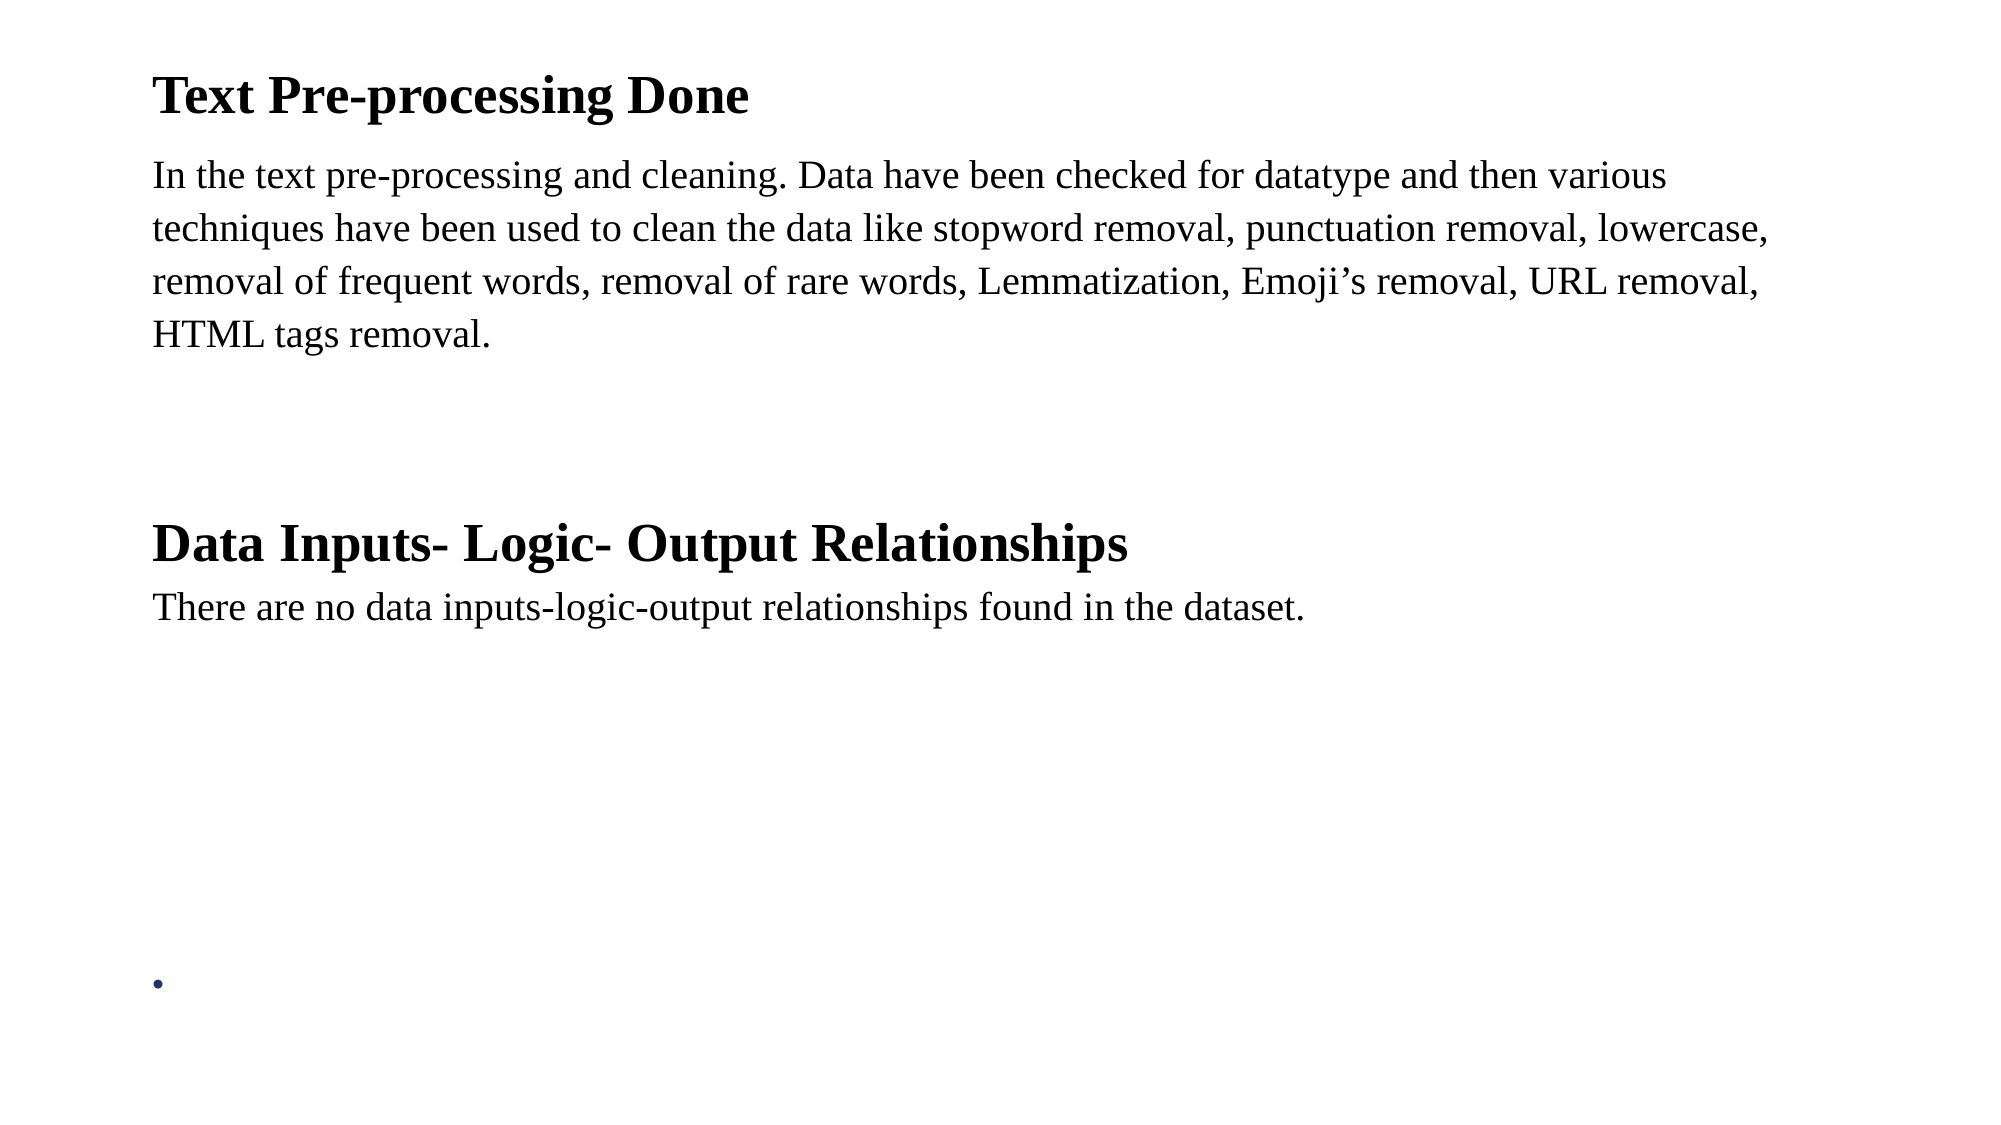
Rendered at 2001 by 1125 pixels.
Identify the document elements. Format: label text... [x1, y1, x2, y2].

list Text Pre-processing Done In the text pre-processing and cleaning. Data have been checked for datatype and then various techniques have been used to clean the data like stopword removal, punctuation removal, lowercase, removal of frequent words, removal of rare words, Lemmatization, Emoji’s removal, URL removal, HTML tags removal. Data Inputs- Logic- Output Relationships There are no data inputs-logic-output relationships found in the dataset. [137, 58, 1863, 1014]
